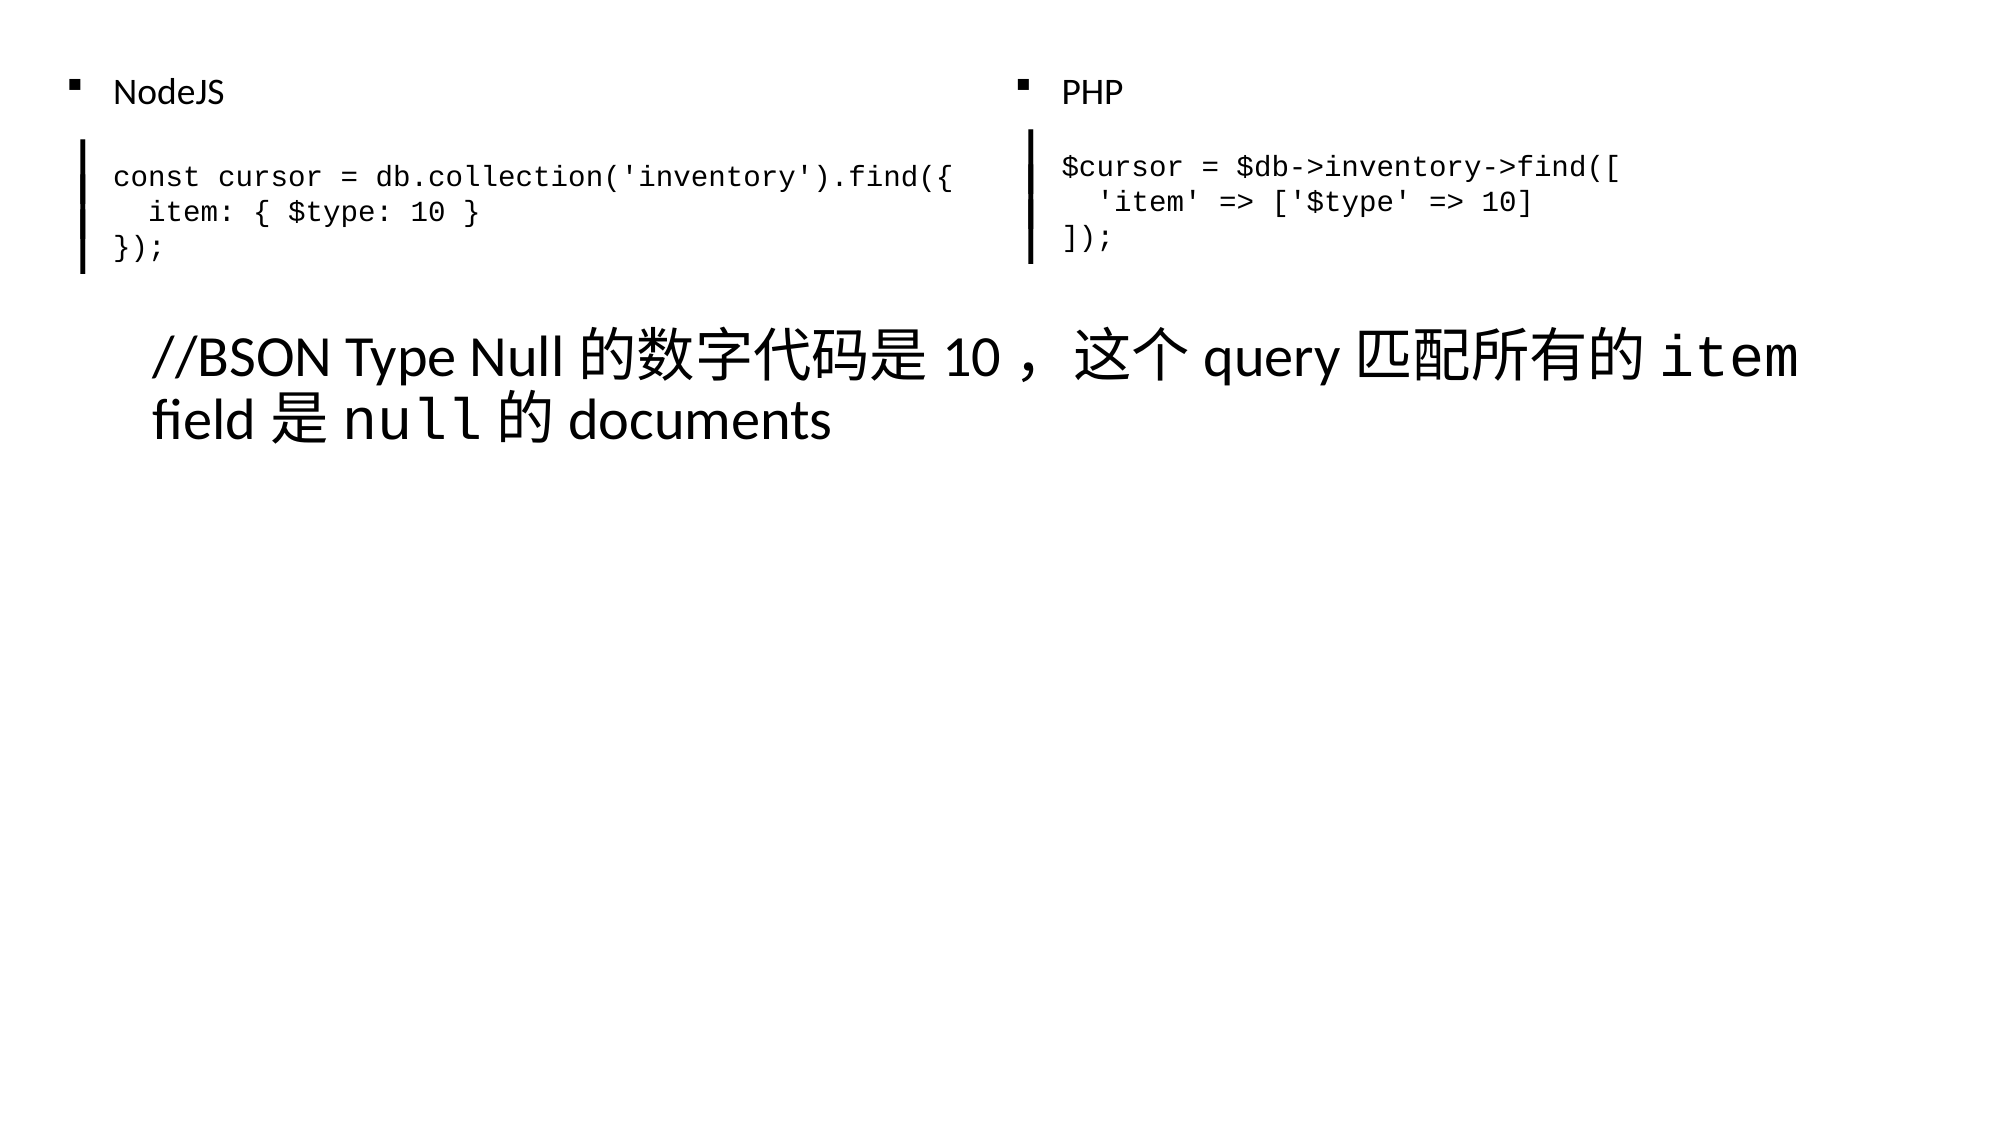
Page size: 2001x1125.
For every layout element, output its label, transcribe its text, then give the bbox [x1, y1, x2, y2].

list //BSON Type Null的数字代码是10，这个query匹配所有的item field是null的documents [137, 260, 1863, 1014]
text_box NodeJS const cursor = db.collection('inventory').find({ item: { $type: 10 } }); [51, 59, 1000, 270]
text_box PHP $cursor = $db->inventory->find([ 'item' => ['$type' => 10] ]); [999, 59, 2000, 260]
